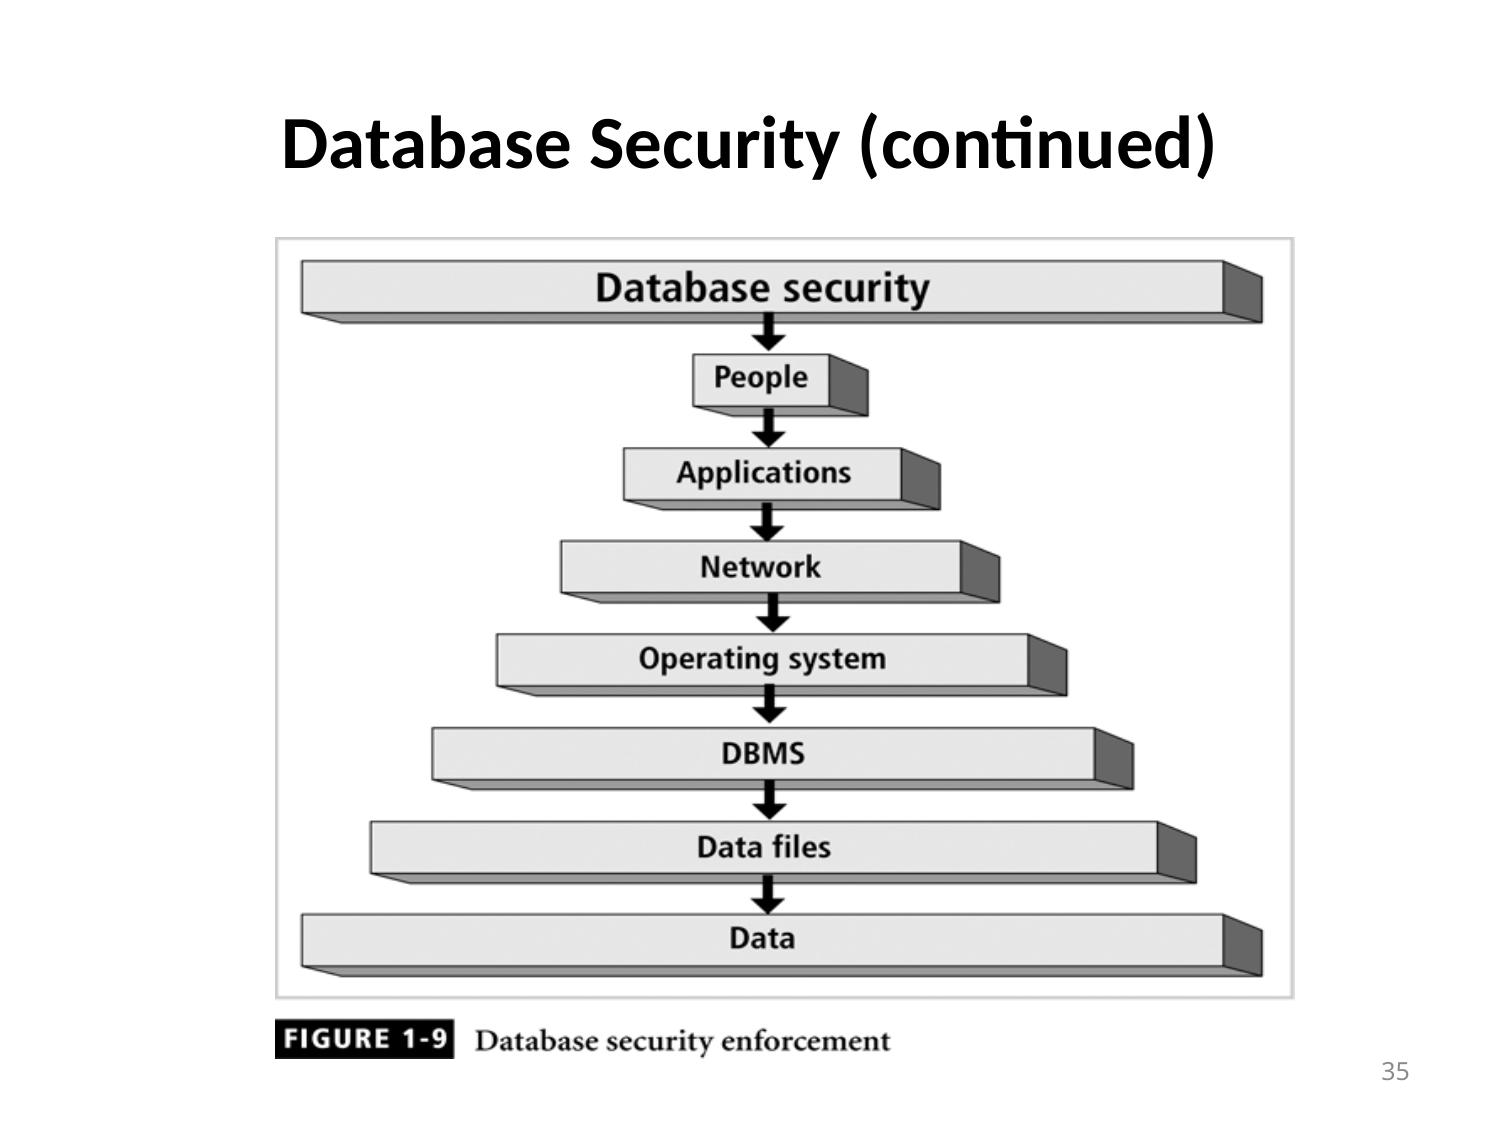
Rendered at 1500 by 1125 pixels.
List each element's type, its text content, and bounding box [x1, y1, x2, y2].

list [274, 237, 1295, 1060]
title Database Security (continued) [75, 45, 1425, 233]
slide_number 35 [1074, 1042, 1425, 1103]
